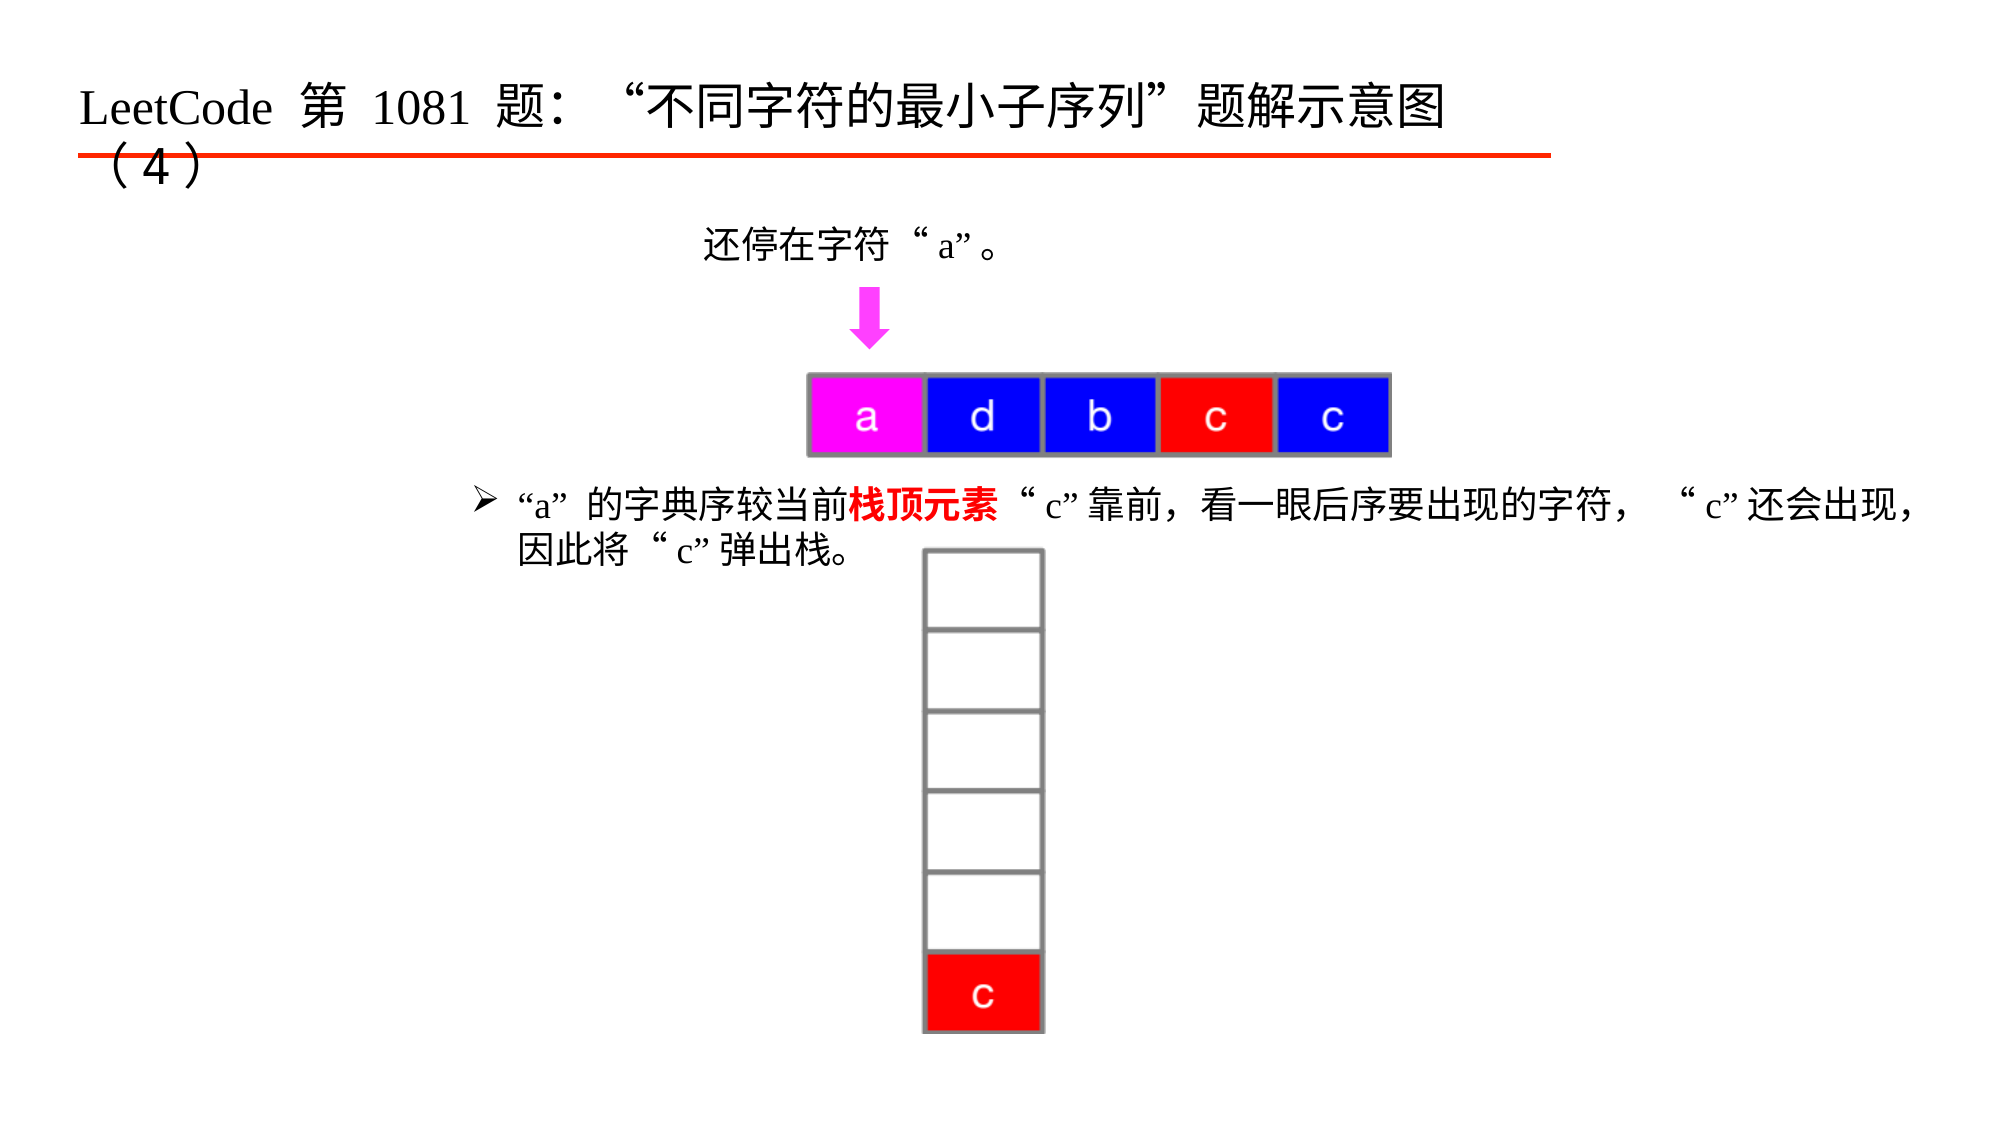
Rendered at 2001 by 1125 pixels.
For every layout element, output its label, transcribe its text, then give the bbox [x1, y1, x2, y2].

text_box 还停在字符“a”。 [689, 213, 1091, 274]
text_box “a” 的字典序较当前栈顶元素“c”靠前，看一眼后序要出现的字符， “c”还会出现，因此将“c”弹出栈。 [456, 473, 805, 579]
picture [805, 371, 1392, 1034]
text_box “a” 的字典序较当前栈顶元素“c”靠前，看一眼后序要出现的字符， “c”还会出现，因此将“c”弹出栈。 [1392, 473, 1979, 579]
text_box [846, 285, 893, 351]
text_box LeetCode 第 1081 题：“不同字符的最小子序列”题解示意图（4） [64, 67, 1551, 202]
